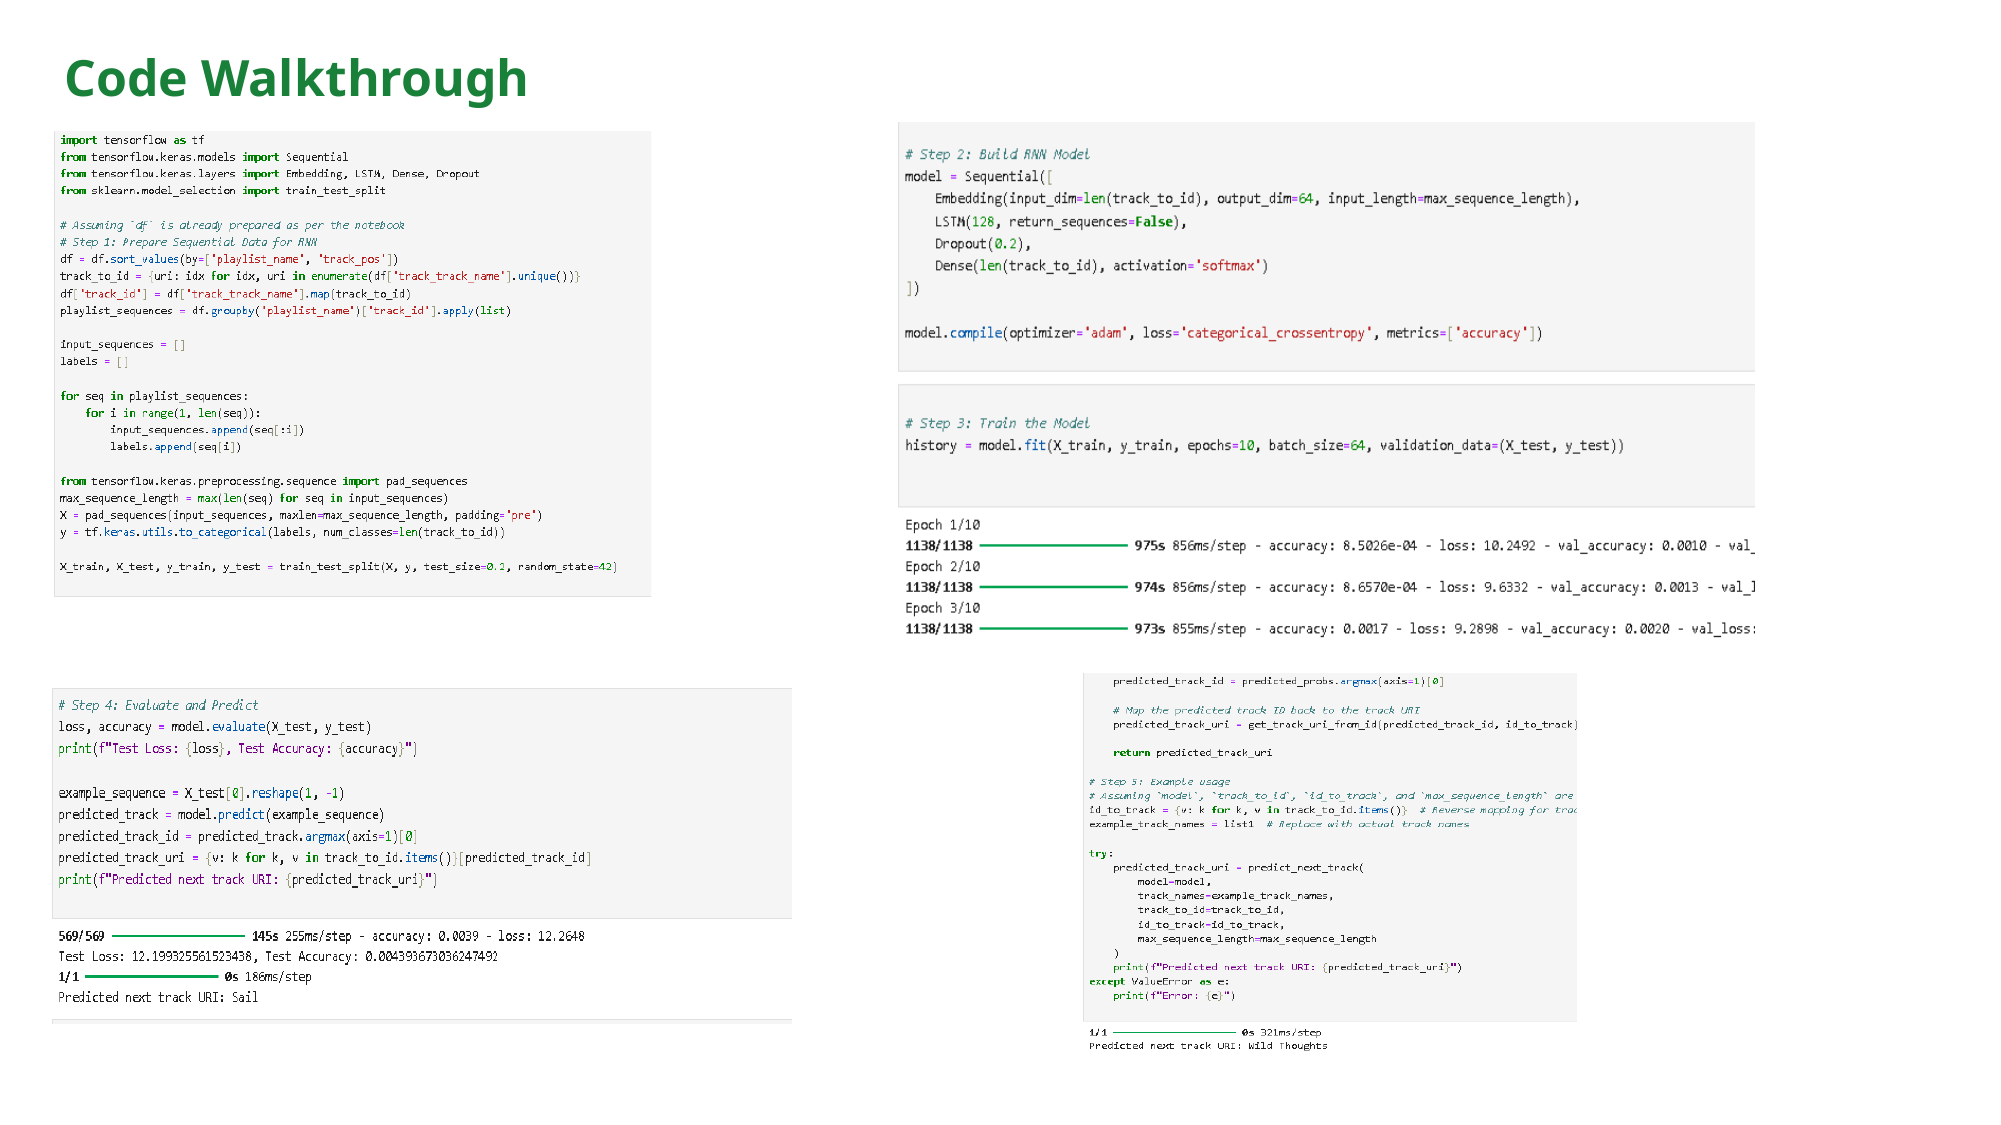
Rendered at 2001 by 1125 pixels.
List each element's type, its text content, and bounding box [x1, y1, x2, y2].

text_box Code Walkthrough [49, 31, 1349, 110]
picture [49, 130, 652, 599]
picture [49, 685, 793, 1024]
picture [1082, 673, 1578, 1058]
picture [897, 122, 1762, 642]
